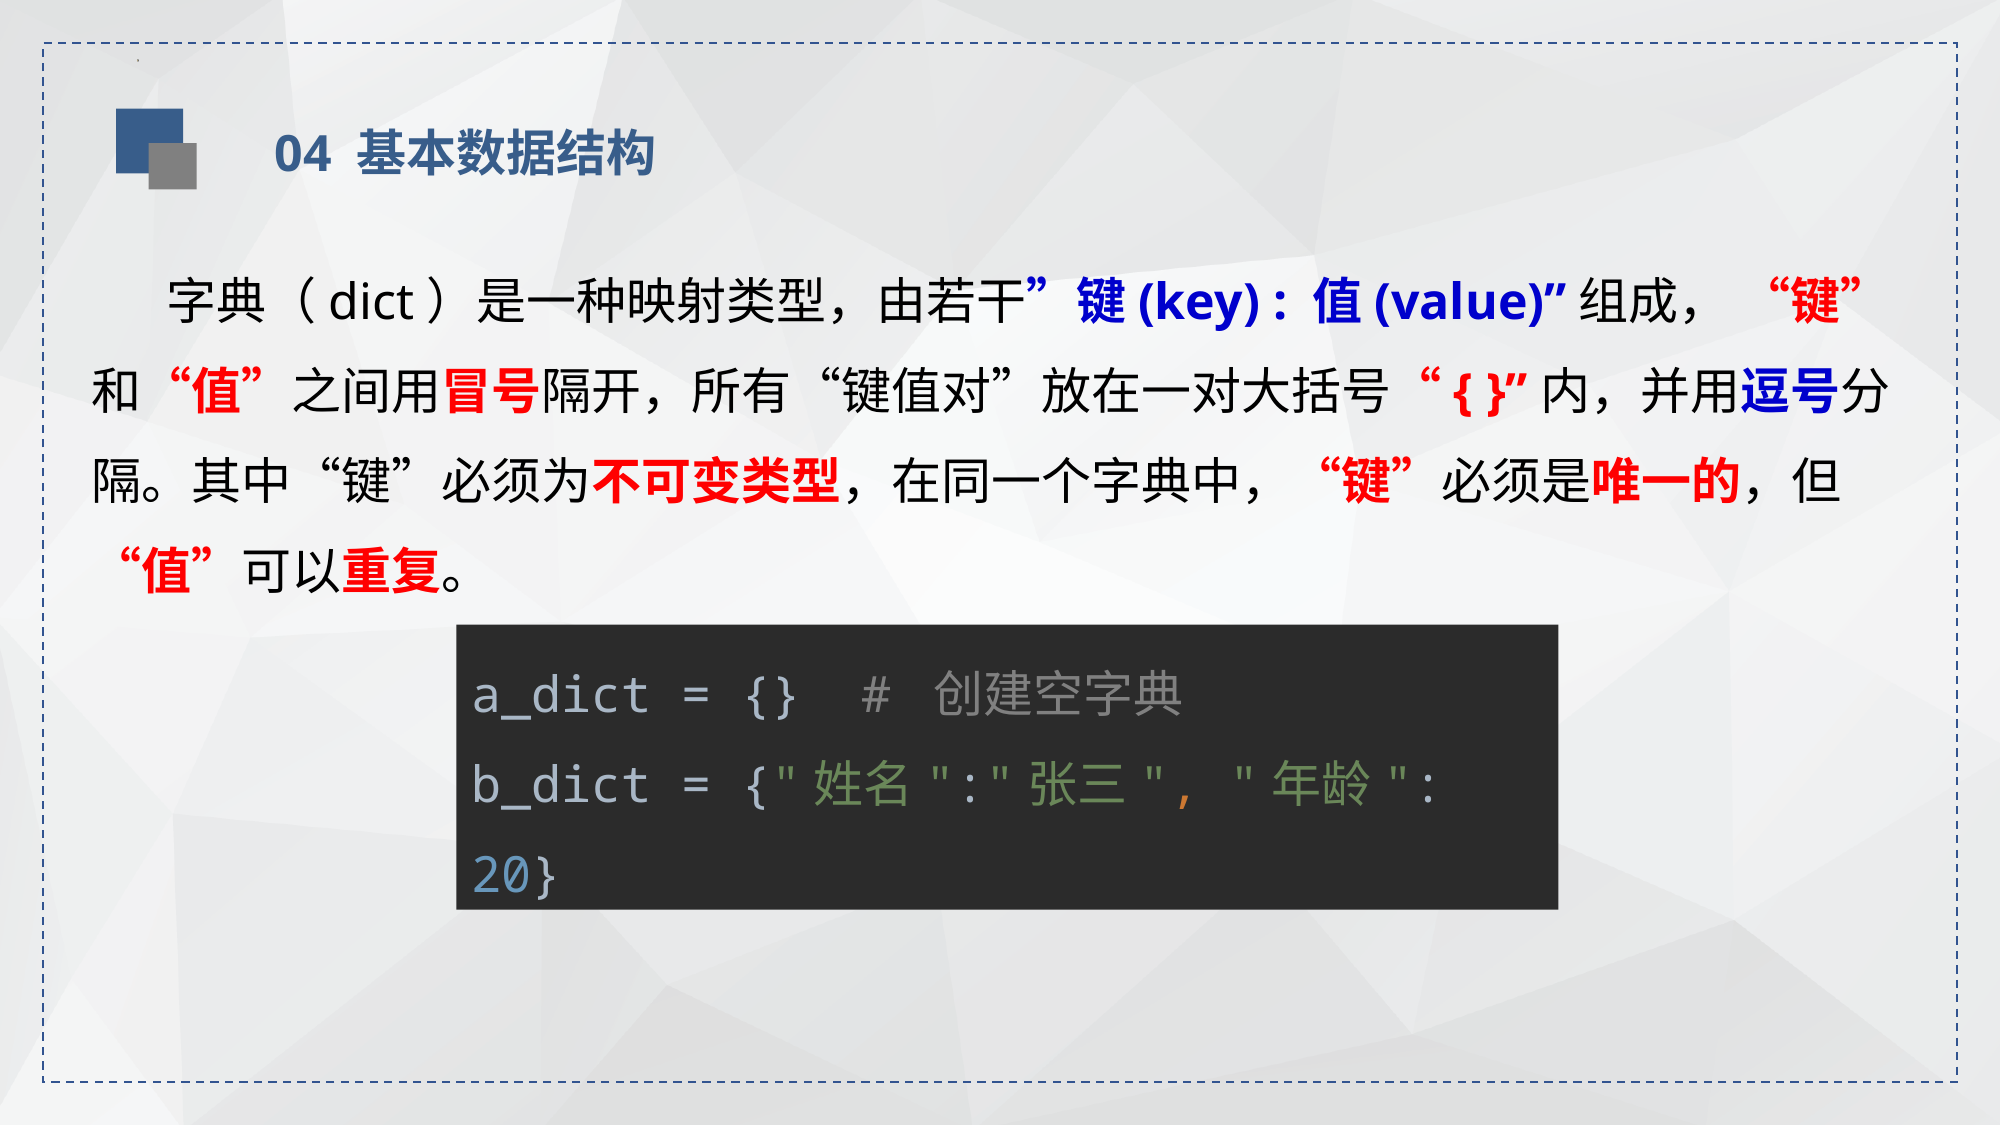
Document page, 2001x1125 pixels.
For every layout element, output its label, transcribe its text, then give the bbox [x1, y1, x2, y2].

picture [0, 0, 2000, 1125]
text_box a_dict = {} # 创建空字典 b_dict = {"姓名":"张三", "年龄": 20} [456, 624, 1559, 910]
text_box 字典（dict）是一种映射类型，由若干”键(key) : 值(value)”组成， “键”和“值”之间用冒号隔开，所有“键值对”放在一对大括号“{ }”内，并用逗号分隔。其中“键”必须为不可变类型，在同一个字典中，“键”必须是唯一的，但“值”可以重复。 [76, 231, 1924, 607]
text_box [116, 108, 197, 190]
text_box 04 基本数据结构 [260, 113, 672, 189]
